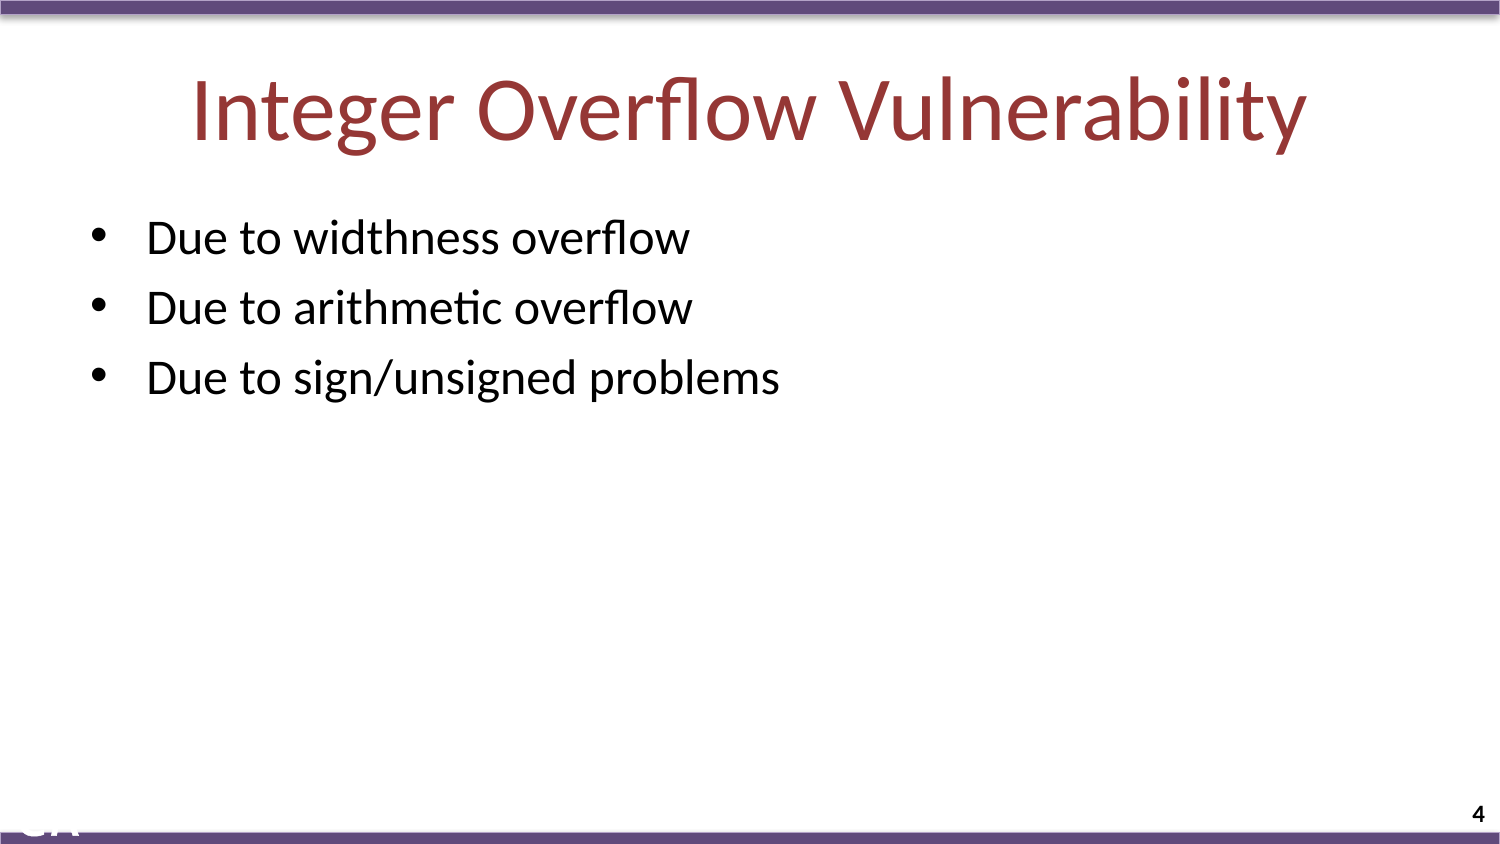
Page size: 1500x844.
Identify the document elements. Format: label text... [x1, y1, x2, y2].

slide_number 4 [1149, 789, 1500, 835]
title Integer Overflow Vulnerability [75, 33, 1425, 175]
list Due to widthness overflow Due to arithmetic overflow Due to sign/unsigned problems [75, 196, 1425, 754]
